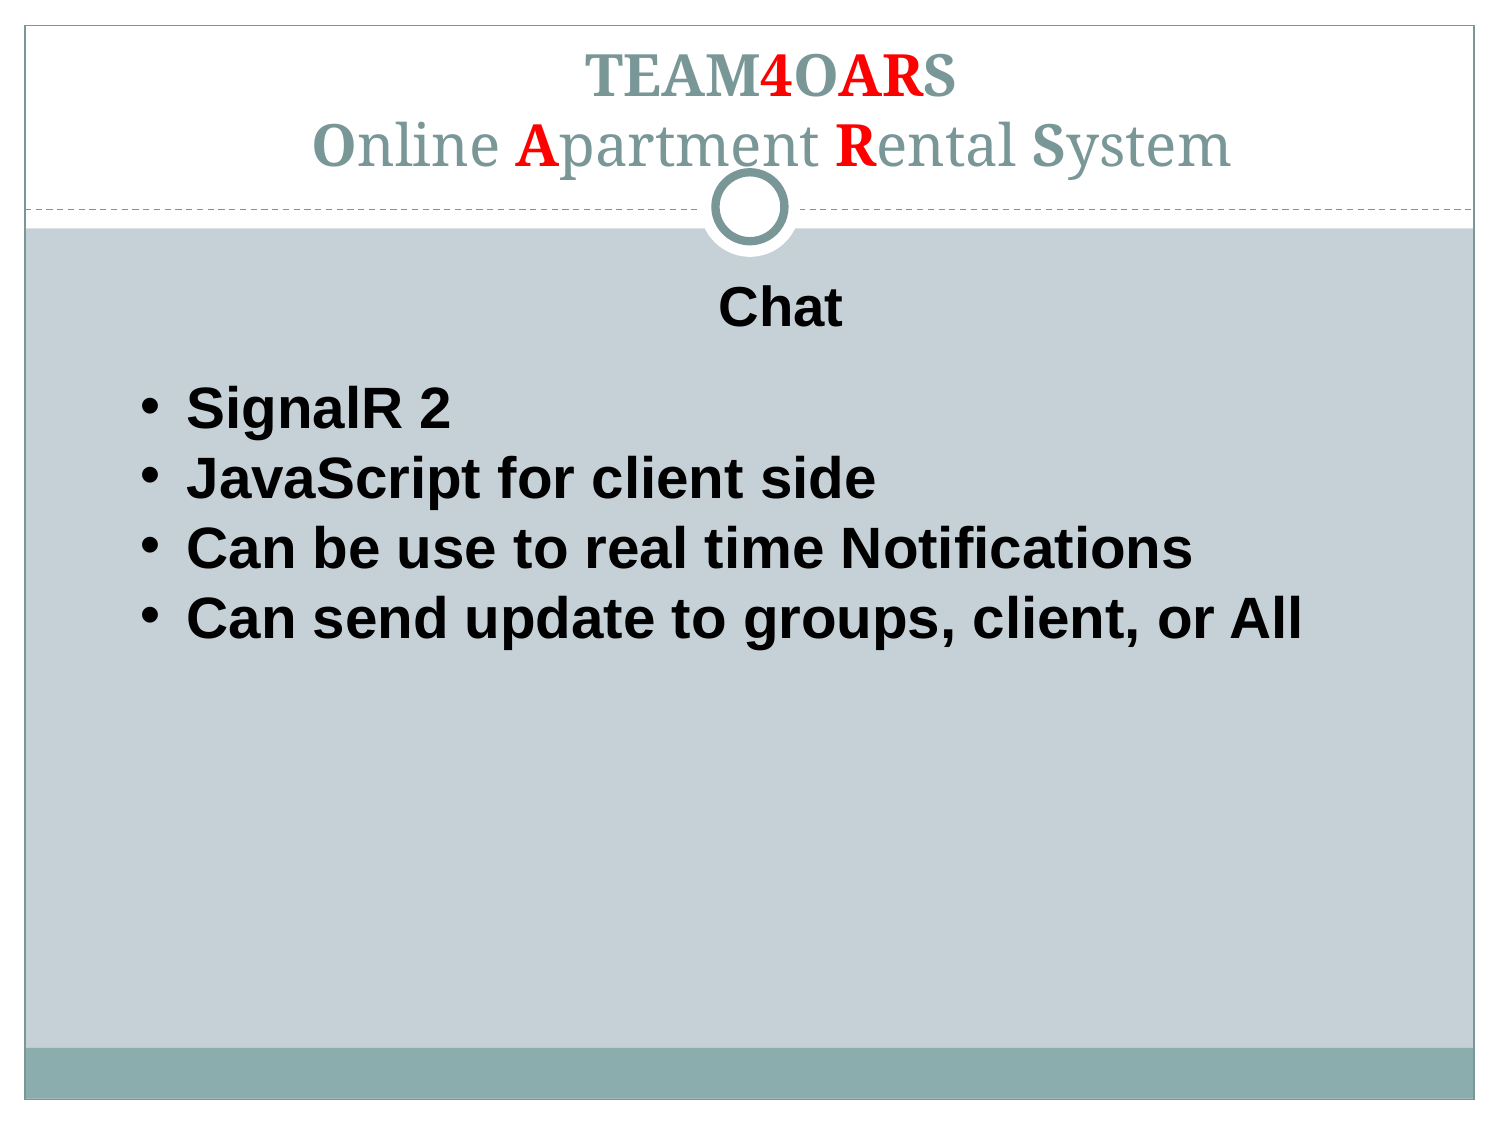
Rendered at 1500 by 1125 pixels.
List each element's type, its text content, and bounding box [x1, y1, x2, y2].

text_box Chat [350, 262, 1213, 345]
title TEAM4OARS Online Apartment Rental System [71, 28, 1472, 186]
text_box SignalR 2 JavaScript for client side Can be use to real time Notifications Can send update to groups, client, or All [125, 362, 1375, 658]
